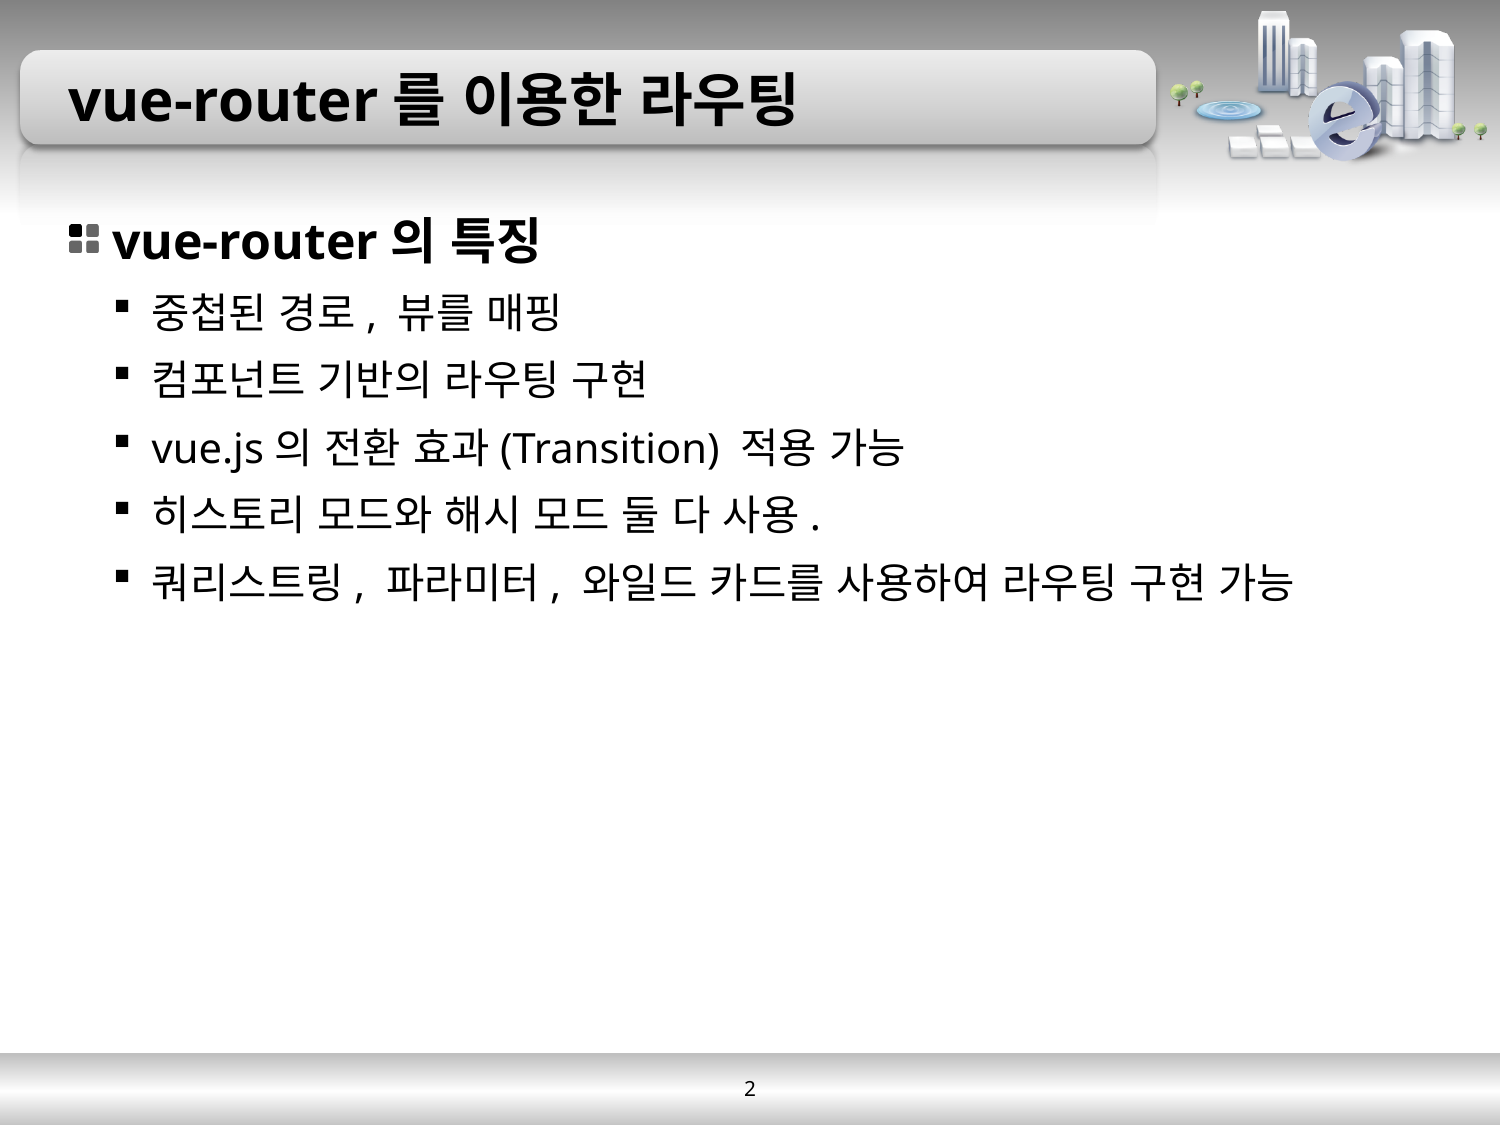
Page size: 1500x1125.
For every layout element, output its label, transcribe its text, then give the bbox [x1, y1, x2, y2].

picture [1170, 11, 1487, 177]
picture [69, 224, 99, 253]
picture [9, 46, 1166, 243]
list vue-router의 특징 중첩된 경로, 뷰를 매핑 컴포넌트 기반의 라우팅 구현 vue.js의 전환 효과(Transition) 적용 가능 히스토리 모드와 해시 모드 둘 다 사용. 쿼리스트링, 파라미터, 와일드 카드를 사용하여 라우팅 구현 가능 [54, 195, 1448, 1036]
title vue-router를 이용한 라우팅 [52, 55, 1404, 156]
